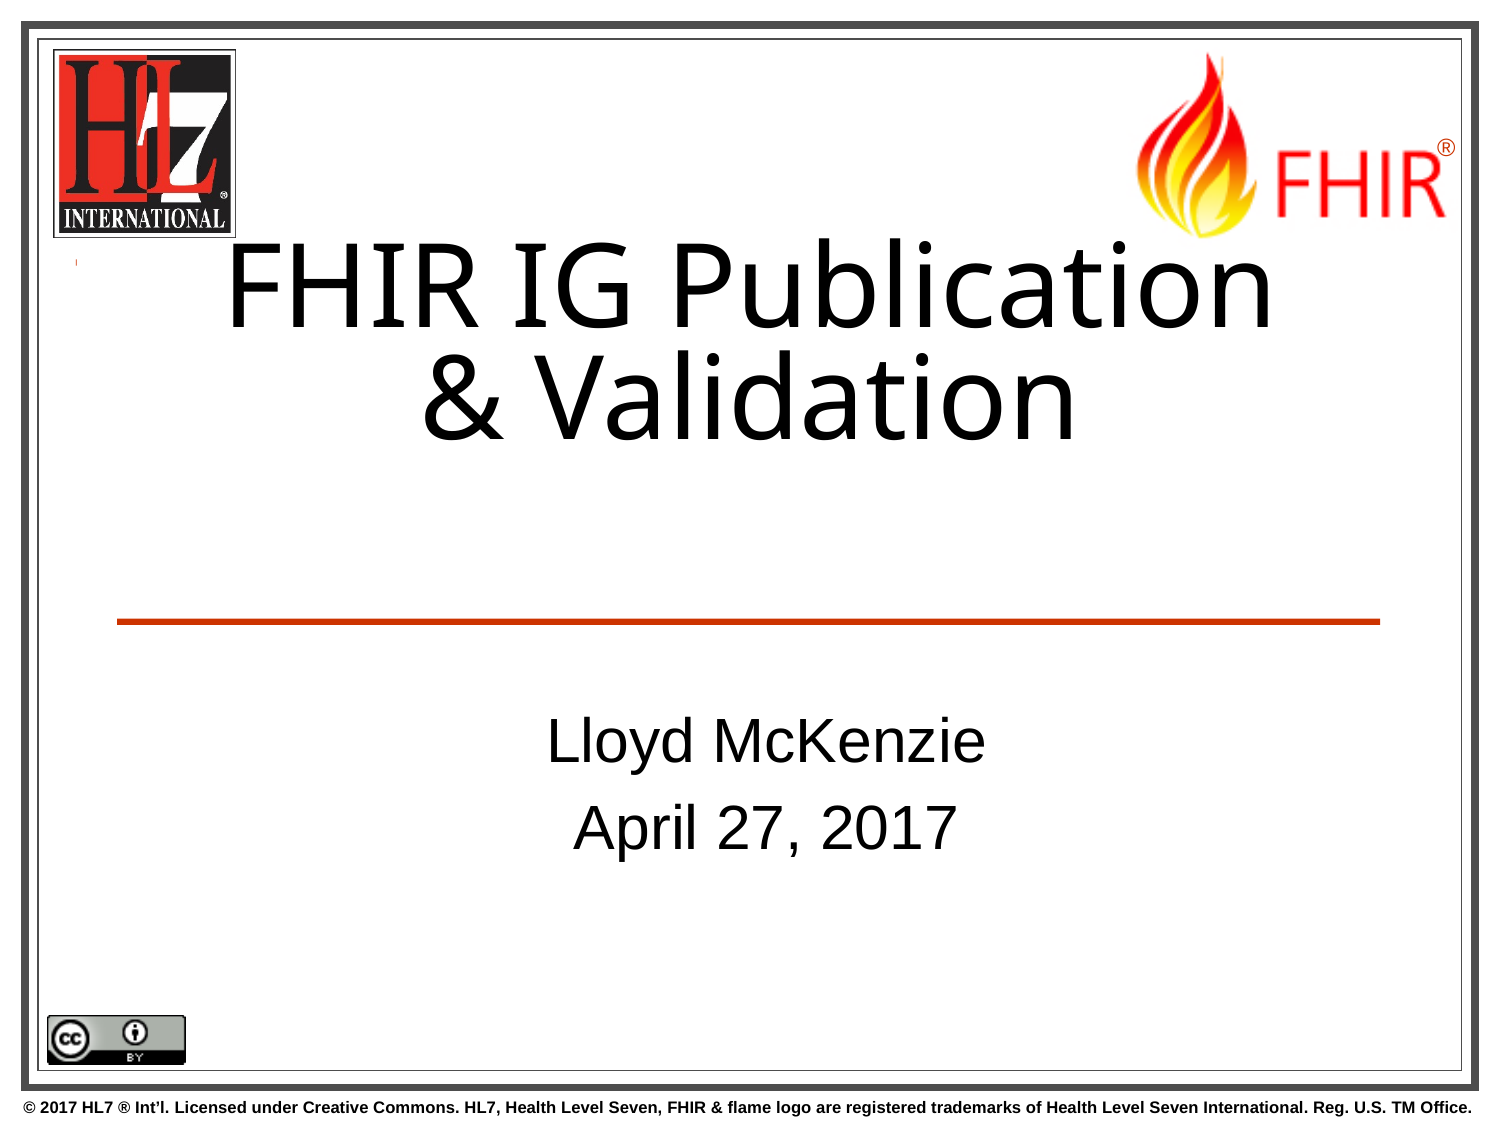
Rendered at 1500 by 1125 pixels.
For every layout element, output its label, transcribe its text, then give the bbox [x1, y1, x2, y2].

picture [1124, 42, 1458, 249]
picture [53, 49, 236, 238]
title FHIR IG Publication & Validation [206, 137, 1294, 563]
subtitle Lloyd McKenzie April 27, 2017 [241, 692, 1292, 912]
picture [47, 1015, 186, 1065]
